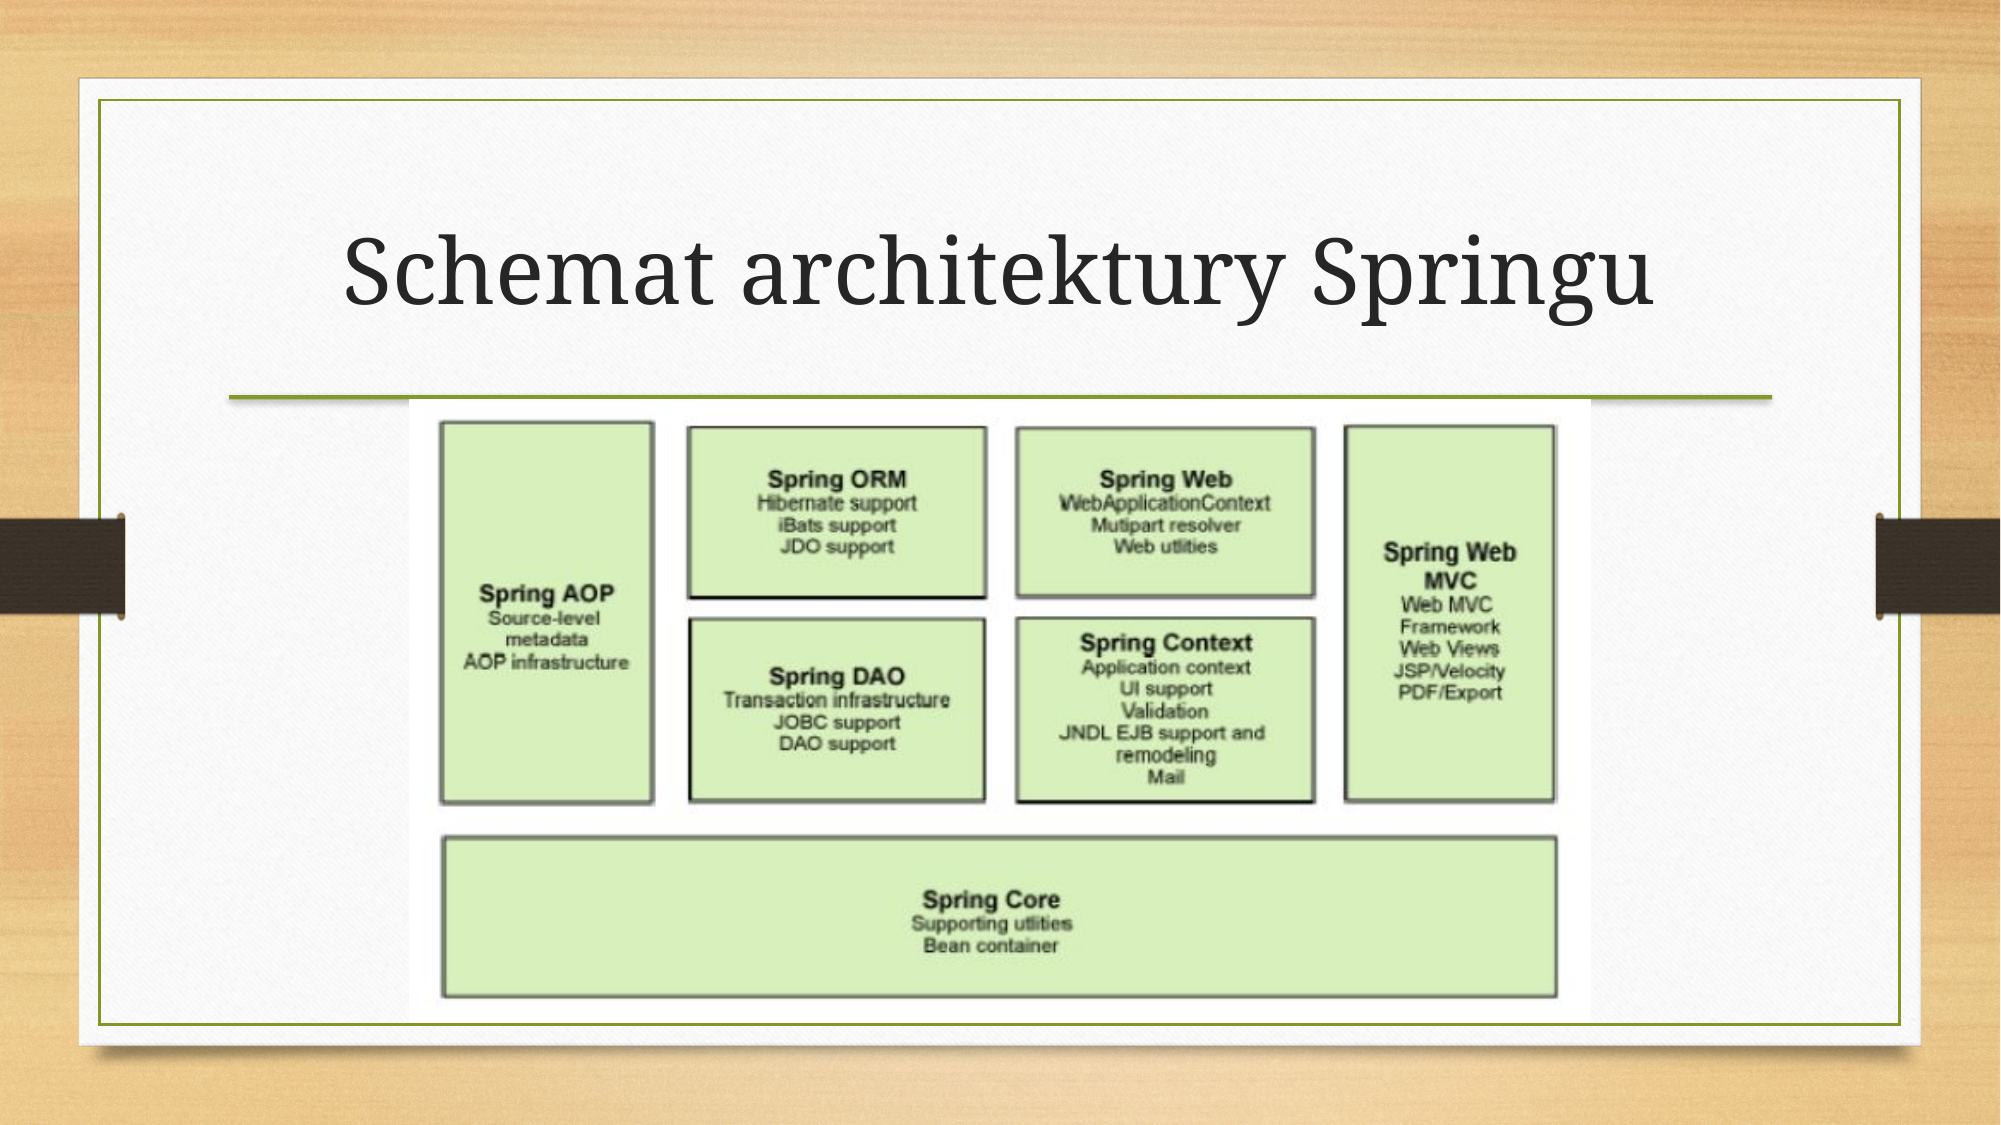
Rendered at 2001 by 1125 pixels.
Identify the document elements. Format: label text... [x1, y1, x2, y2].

picture [0, 0, 2001, 1125]
text_box Schemat architektury Springu [212, 161, 1788, 375]
